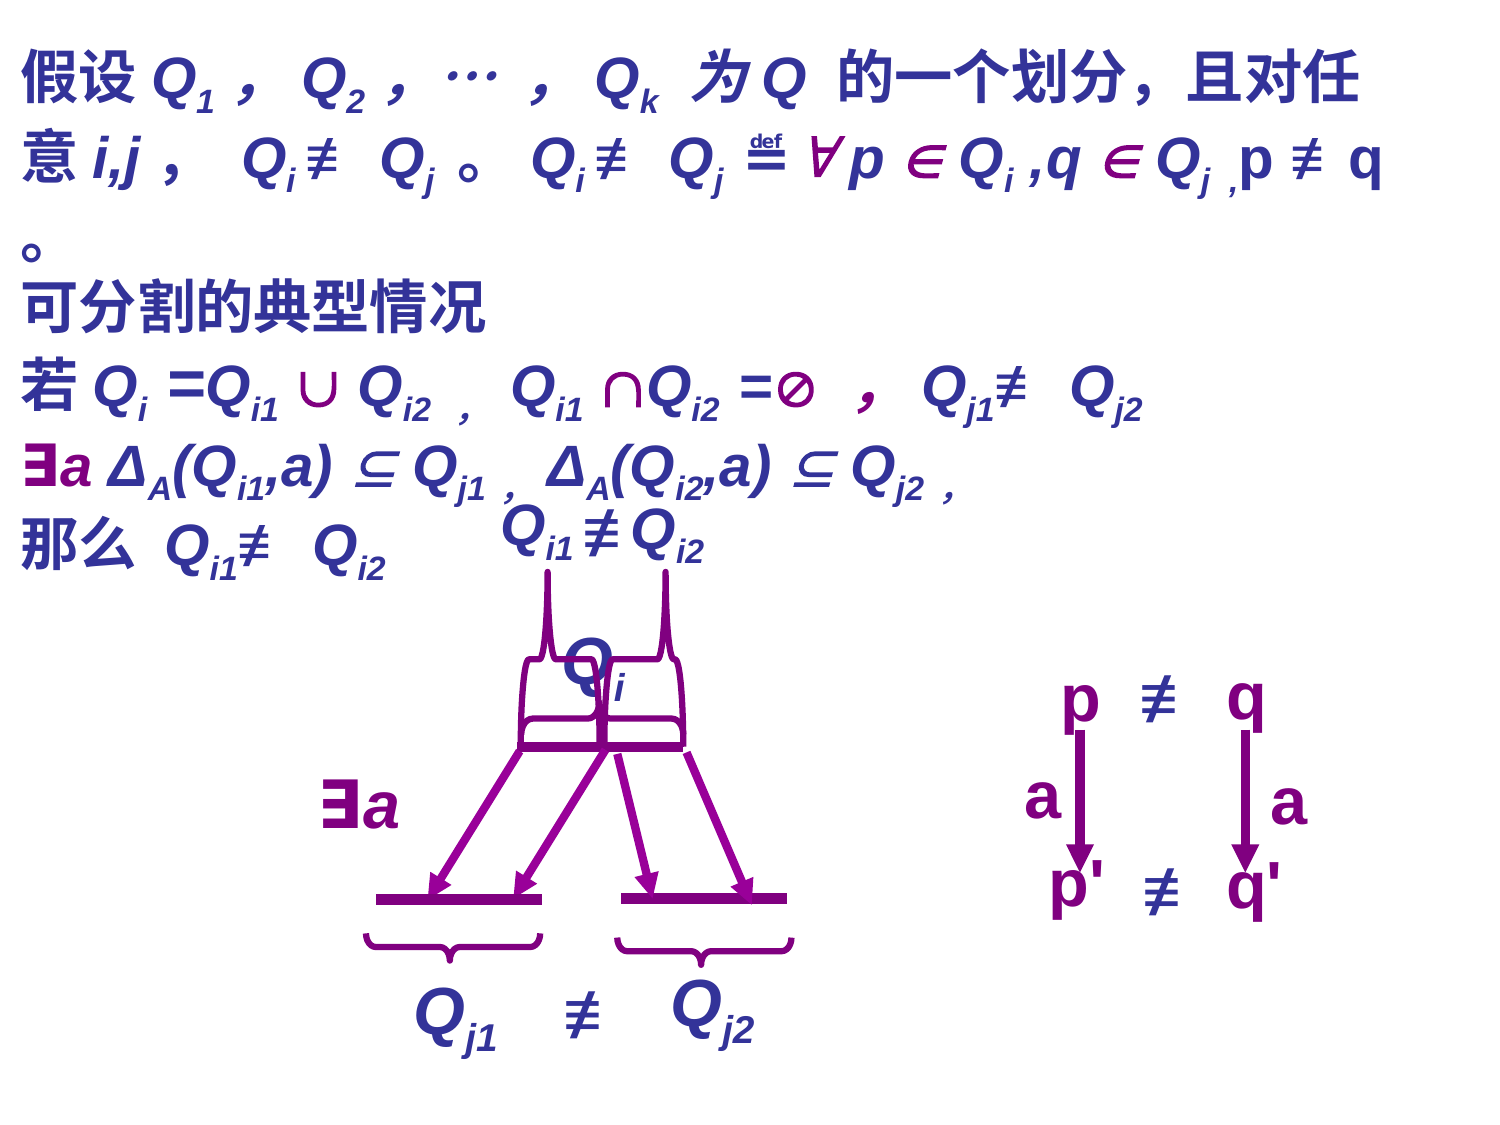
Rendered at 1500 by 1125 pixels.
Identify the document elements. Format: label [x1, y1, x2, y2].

text_box [616, 937, 793, 1059]
text_box [303, 754, 418, 850]
text_box [617, 752, 788, 905]
text_box [1125, 647, 1205, 743]
text_box [1009, 647, 1125, 928]
text_box [365, 933, 541, 1067]
text_box [548, 963, 642, 1059]
text_box [1211, 645, 1324, 929]
text_box [5, 33, 1400, 748]
text_box [375, 749, 606, 900]
text_box [1128, 840, 1208, 936]
